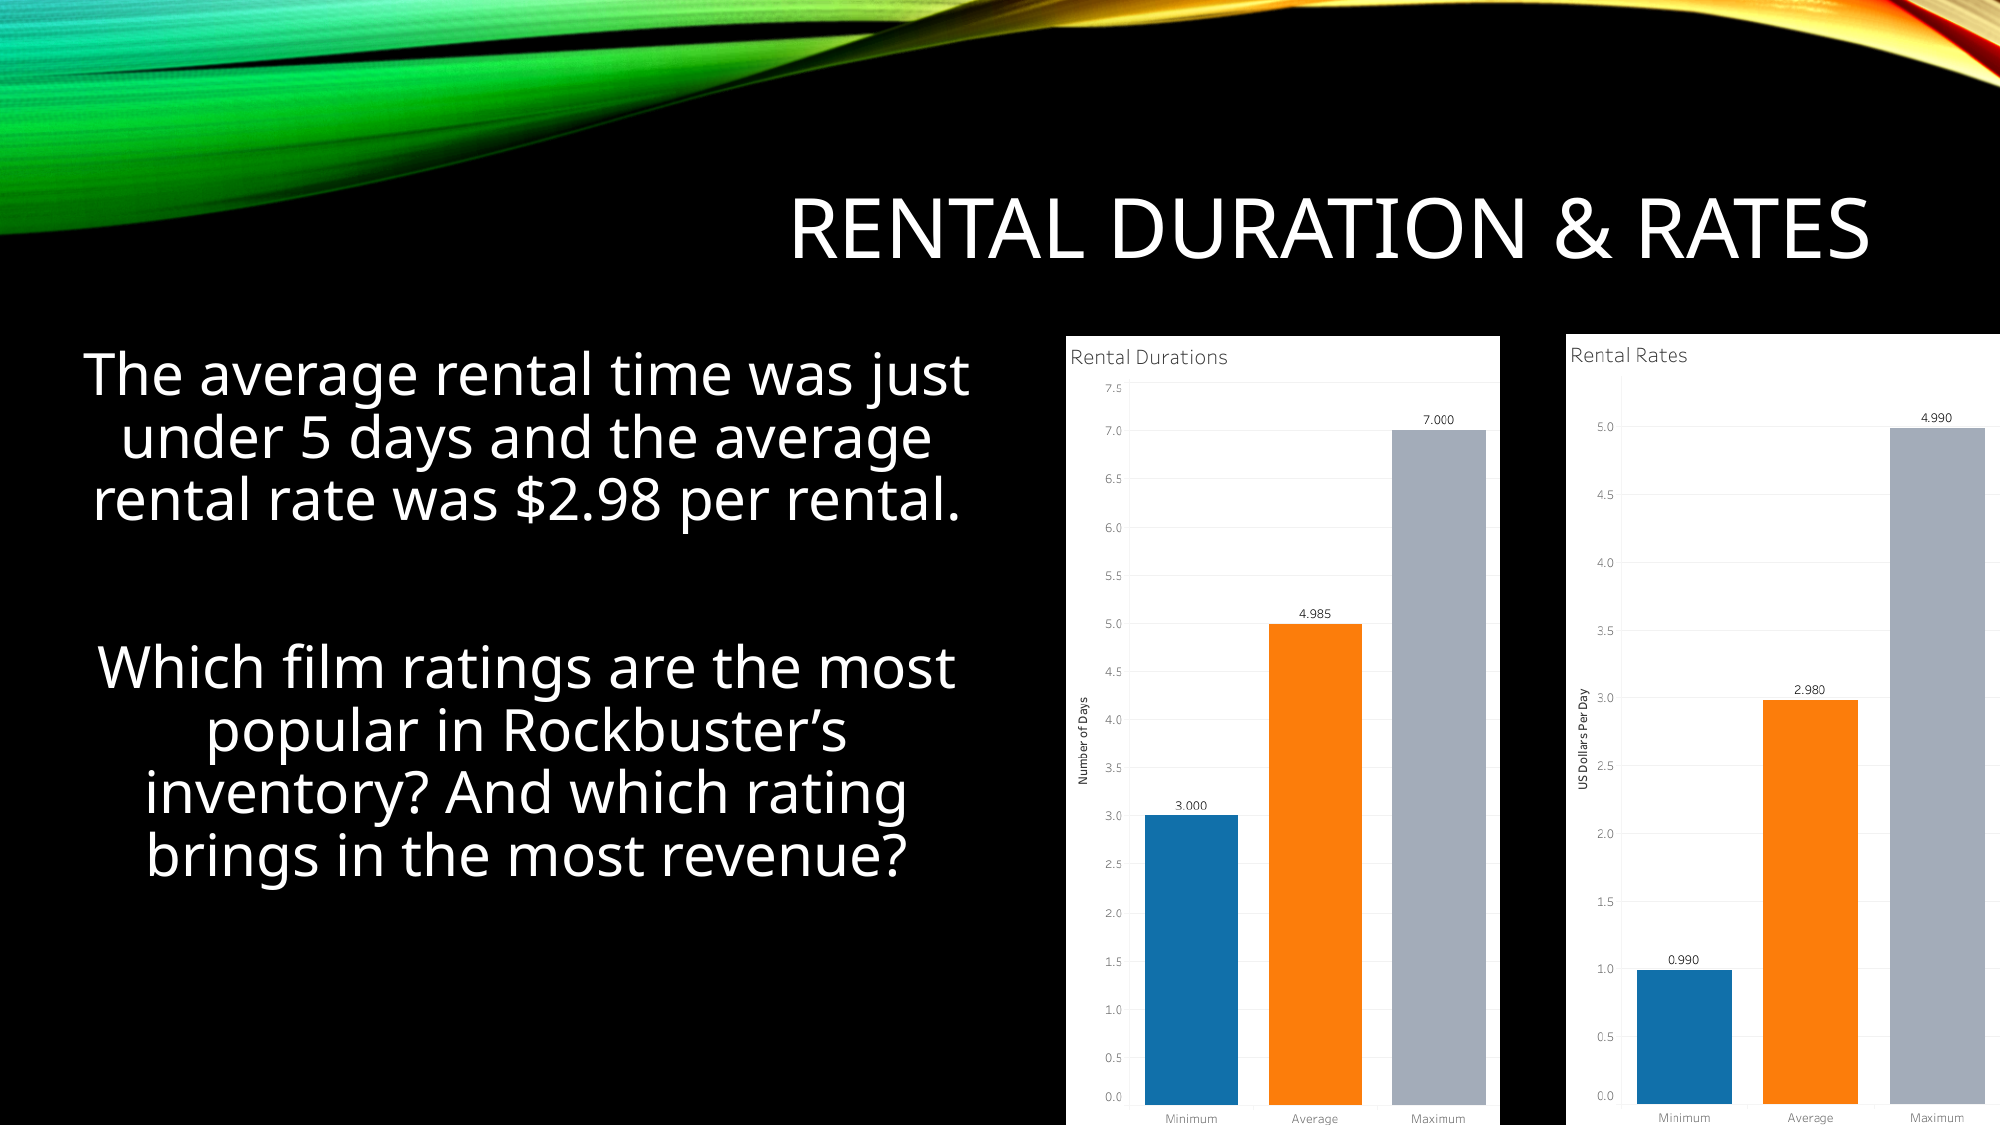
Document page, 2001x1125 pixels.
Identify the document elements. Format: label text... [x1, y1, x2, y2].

title Rental duration & rates [474, 125, 1888, 338]
list The average rental time was just under 5 days and the average rental rate was $2.98 per rental. Which film ratings are the most popular in Rockbuster’s inventory? And which rating brings in the most revenue? [54, 337, 1000, 1125]
picture [0, 0, 2000, 237]
picture [1066, 336, 1500, 1125]
picture [1566, 334, 2000, 1125]
